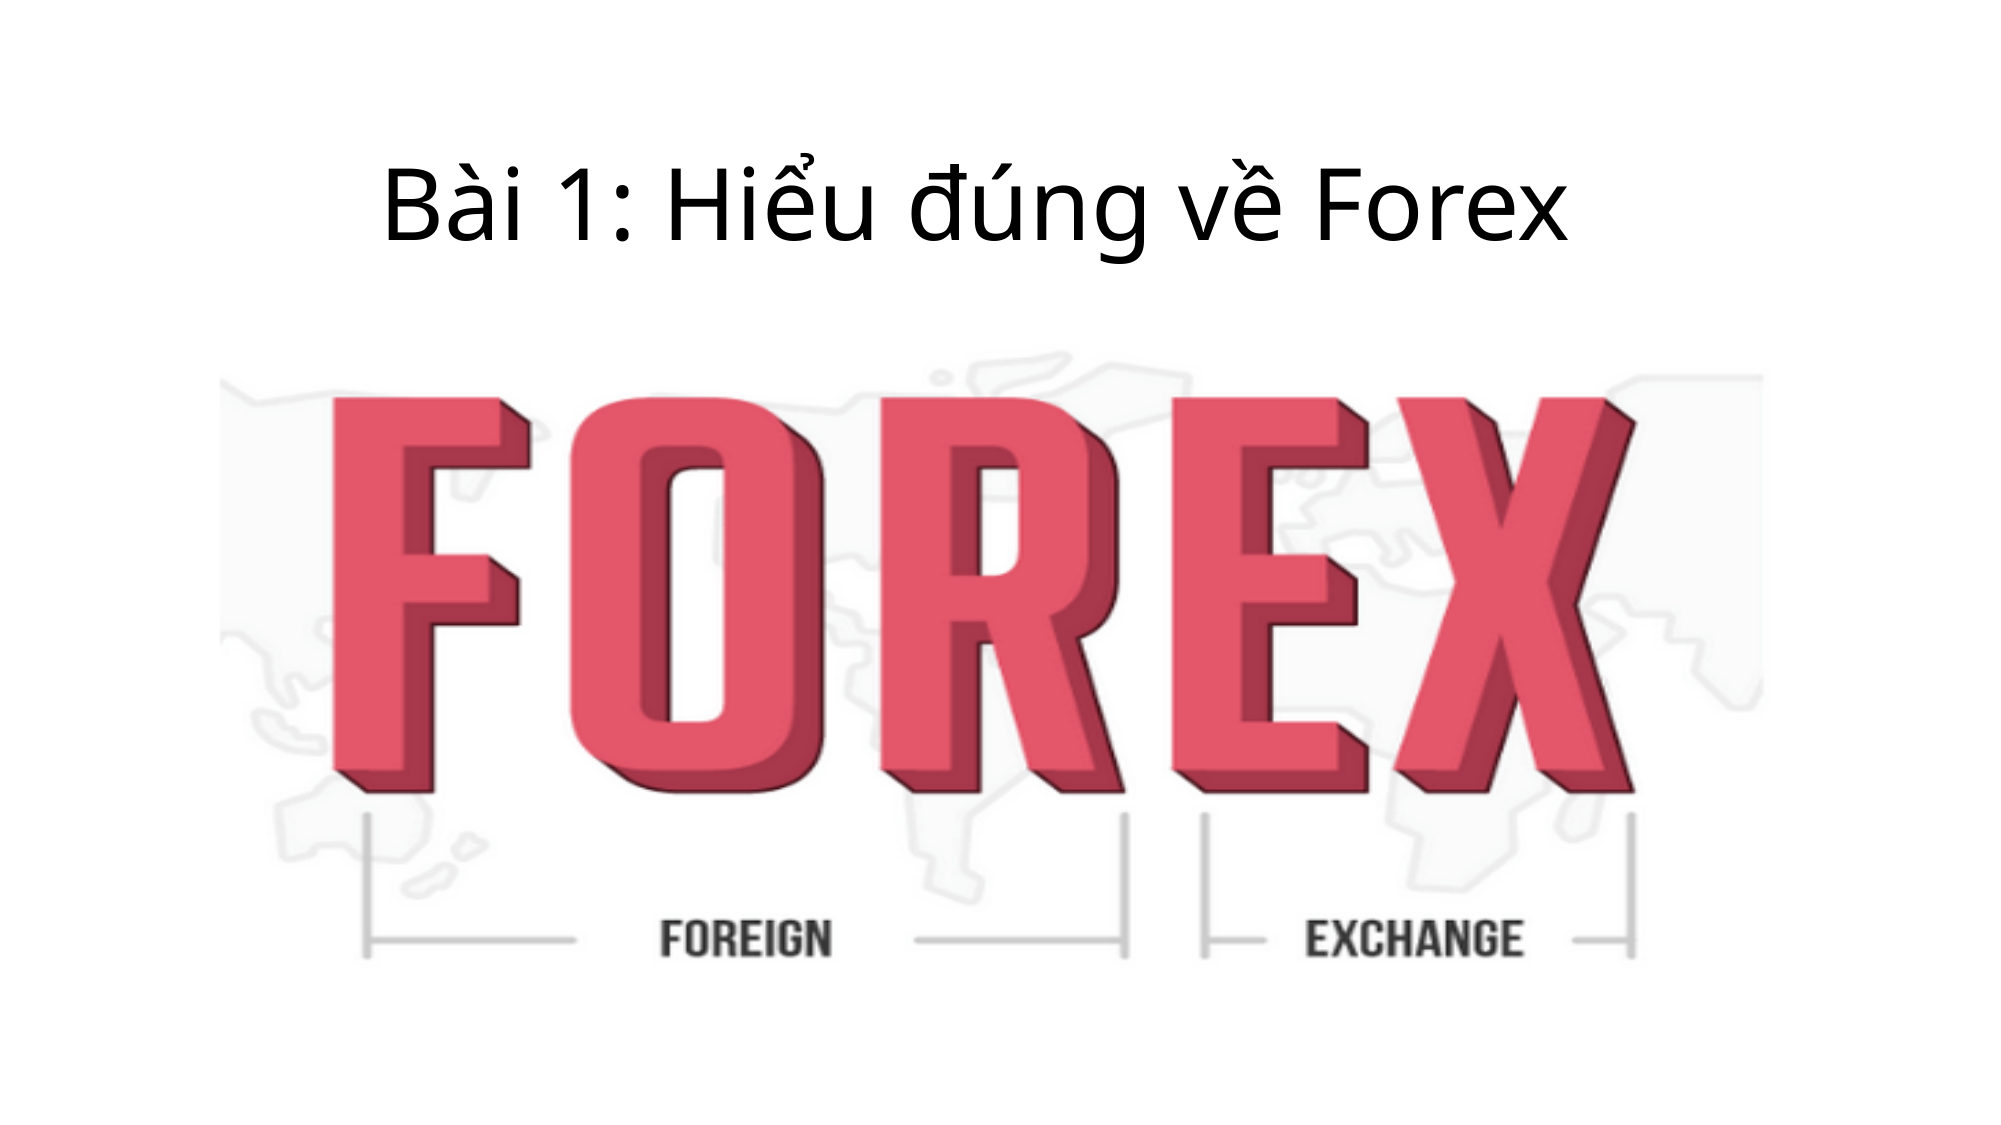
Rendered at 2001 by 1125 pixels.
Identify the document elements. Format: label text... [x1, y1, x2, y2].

title Bài 1: Hiểu đúng về Forex [160, 22, 1792, 270]
picture [209, 329, 1773, 1004]
